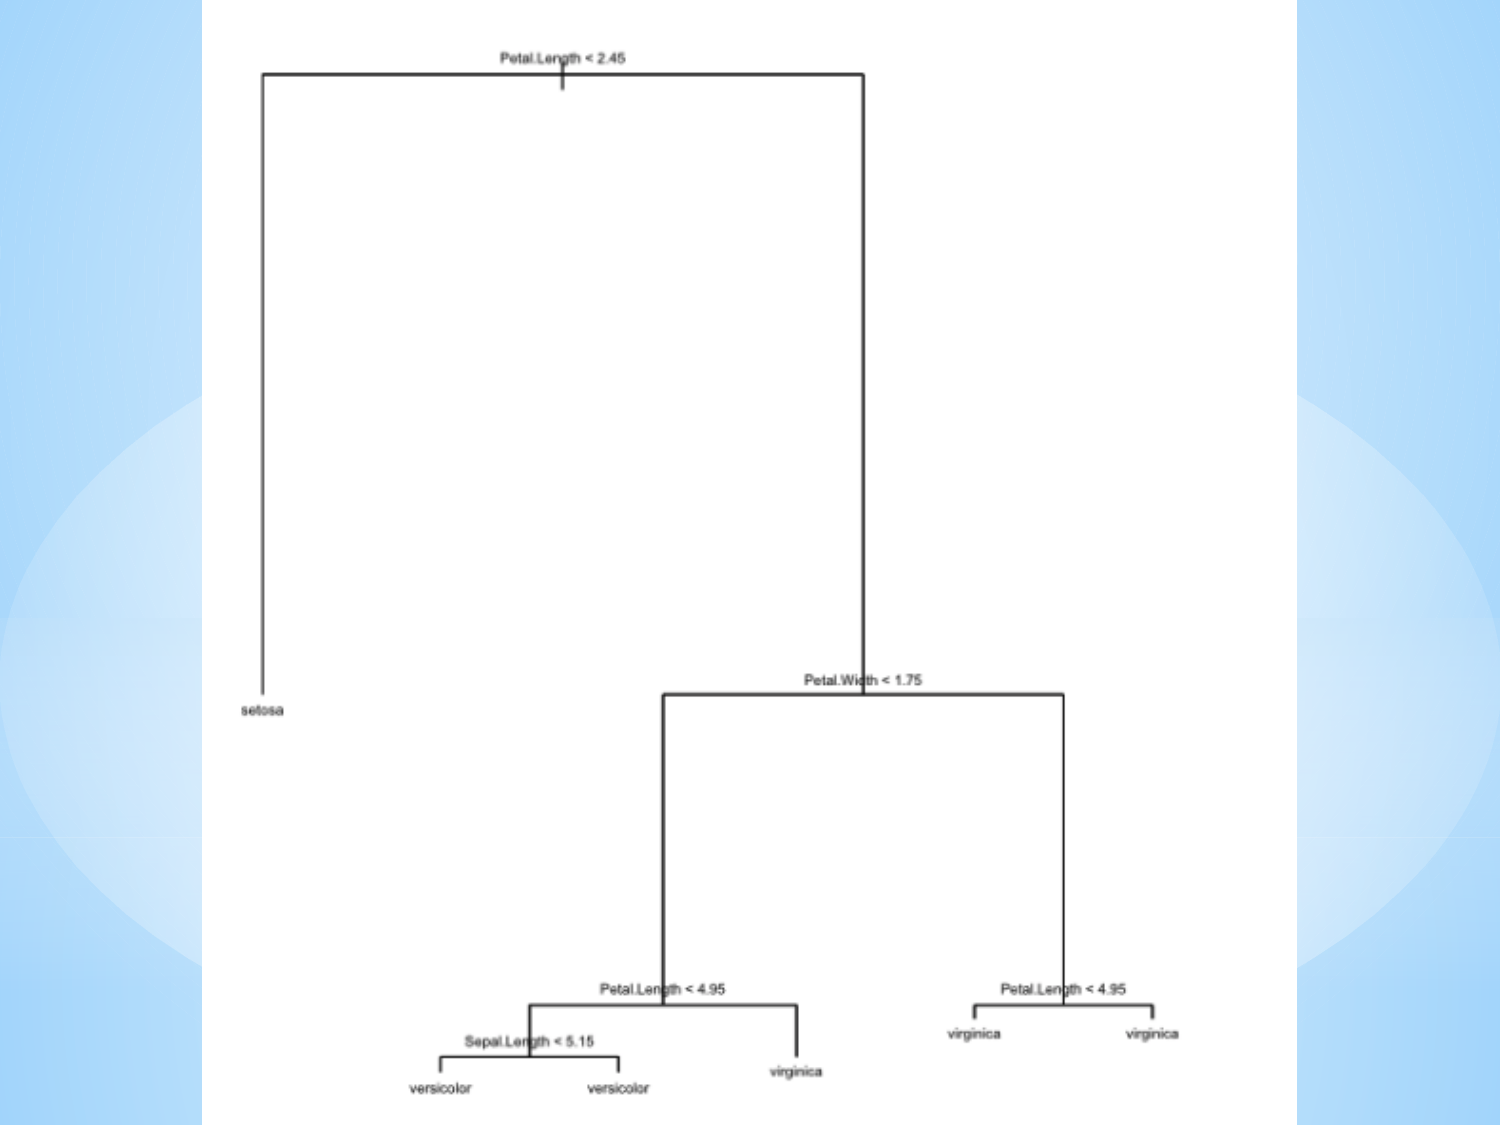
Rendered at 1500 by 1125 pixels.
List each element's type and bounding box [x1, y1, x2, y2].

picture [201, 0, 1297, 1125]
